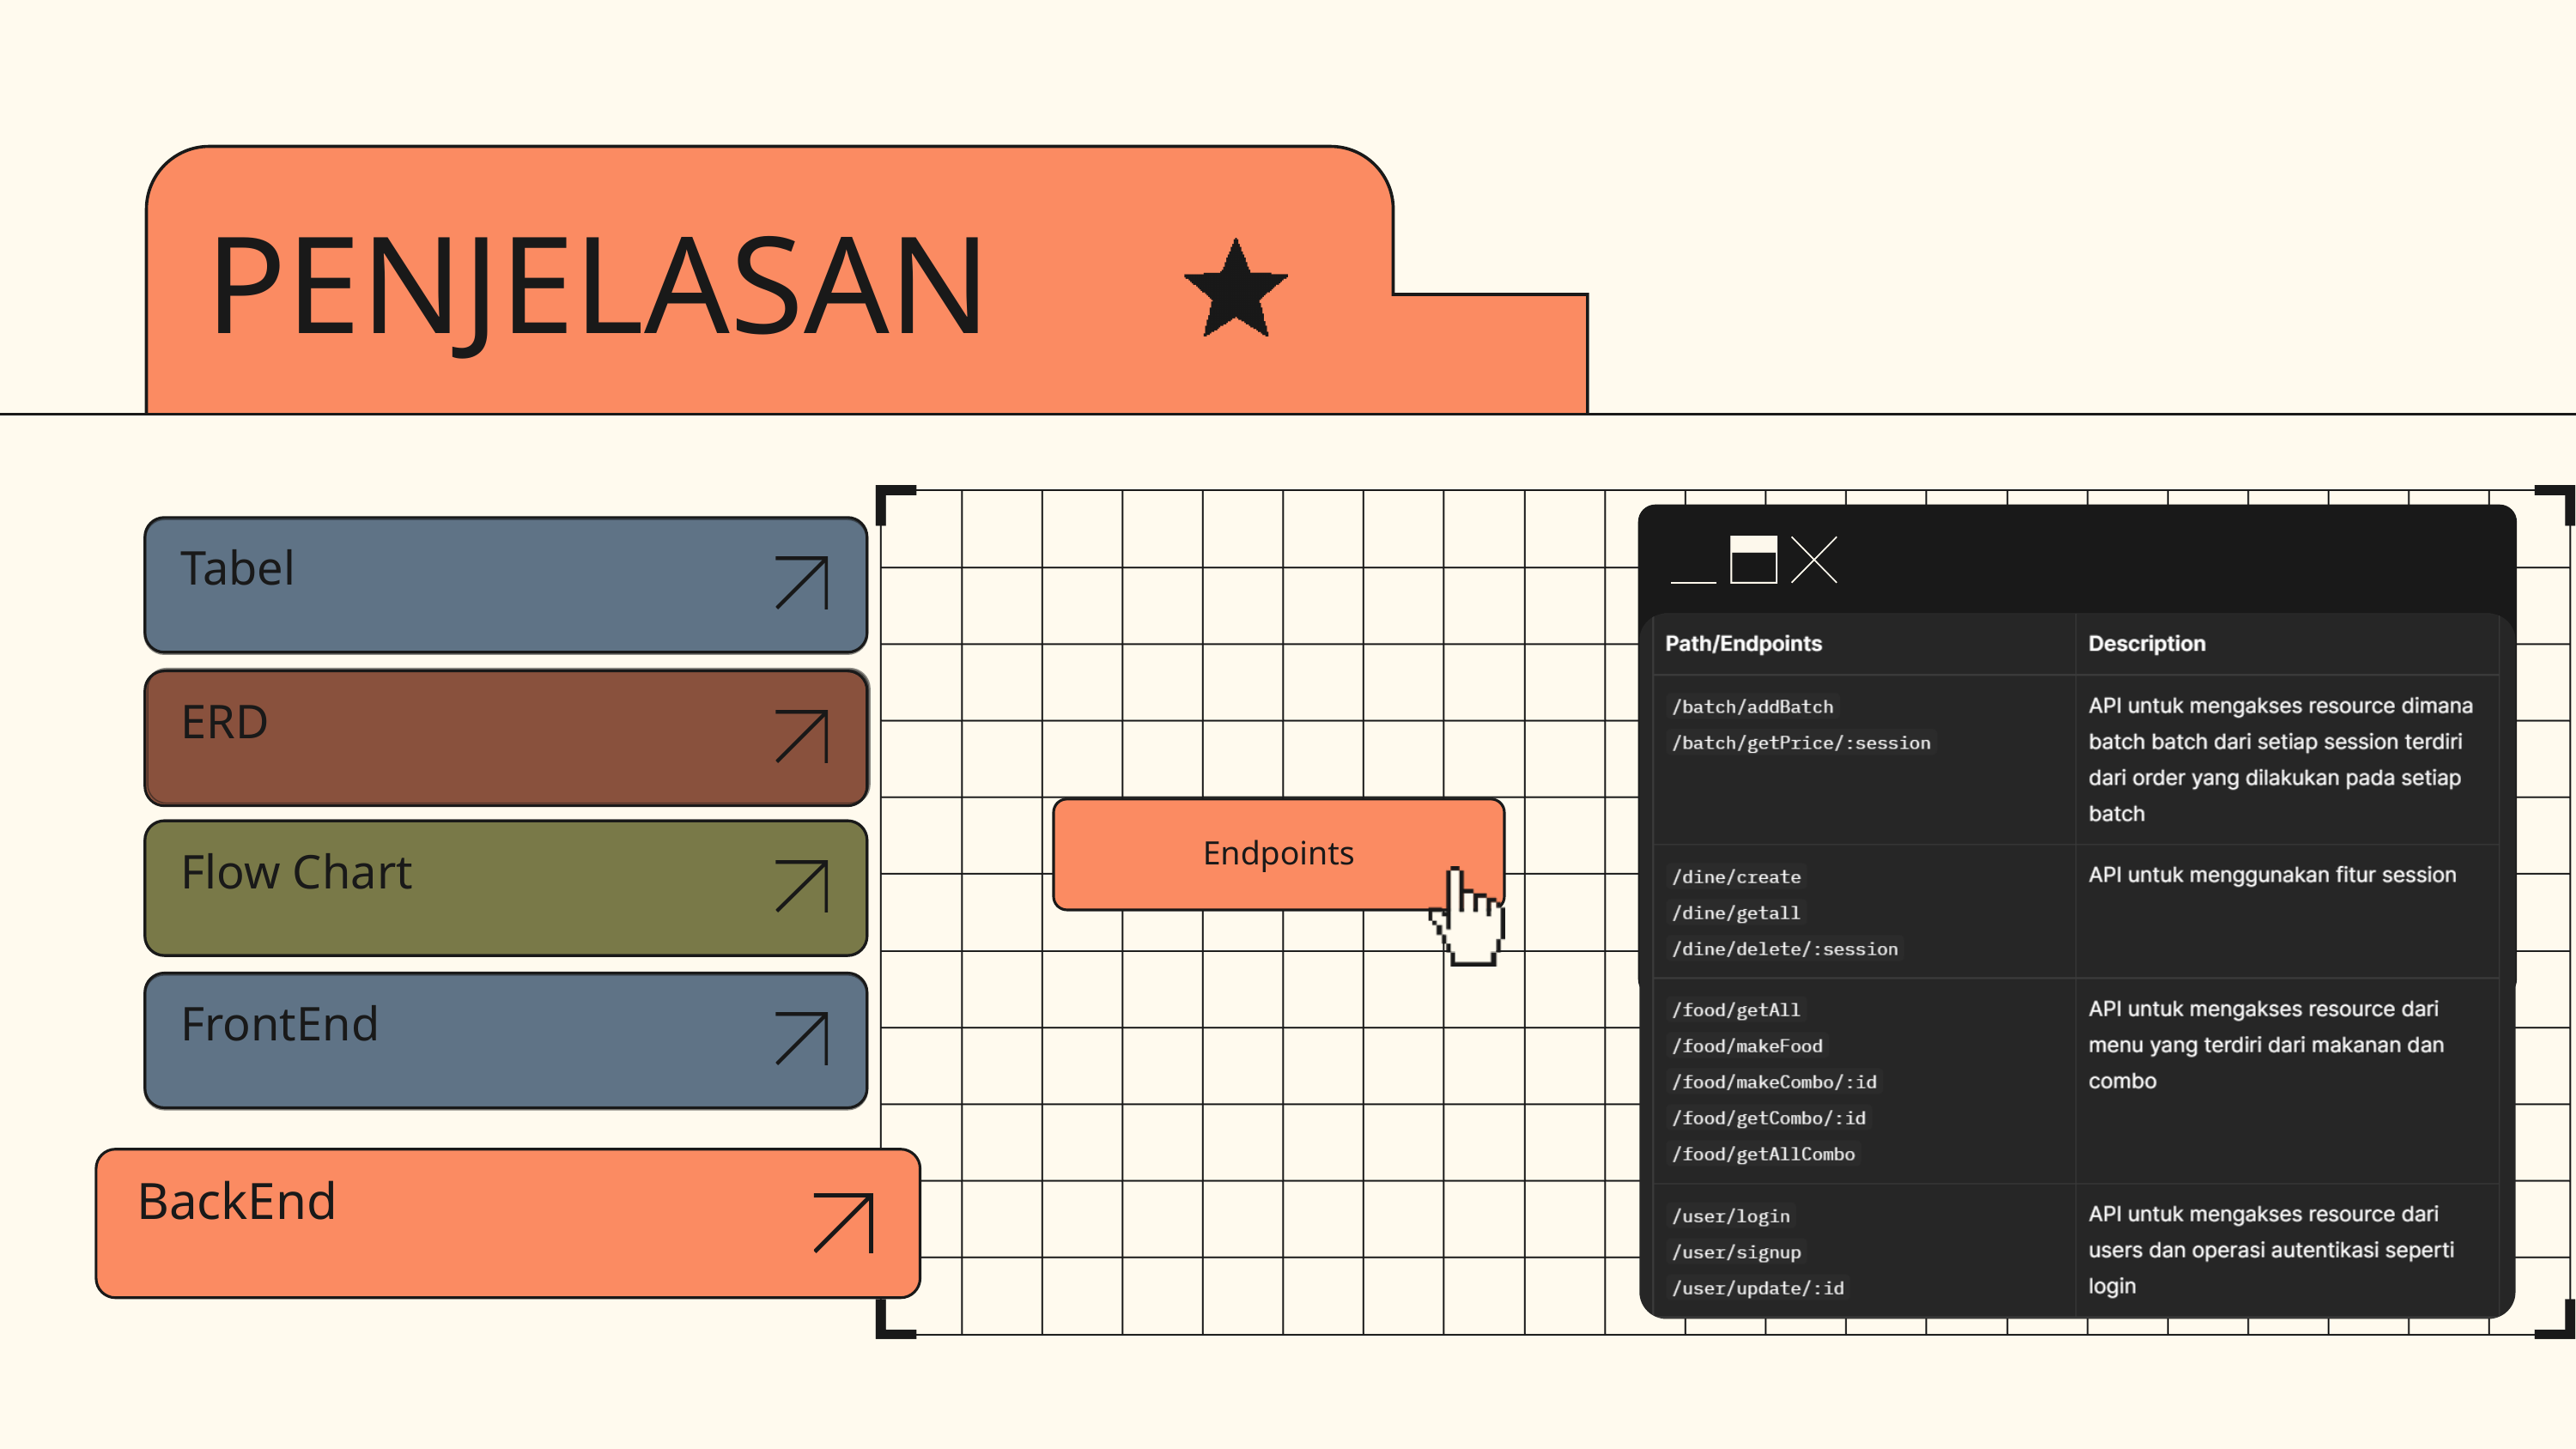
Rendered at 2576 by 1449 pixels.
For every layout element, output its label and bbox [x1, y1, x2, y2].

text_box [1053, 798, 1505, 911]
text_box [0, 414, 2576, 1449]
text_box [144, 973, 867, 1110]
text_box [146, 669, 870, 804]
text_box [1639, 505, 2516, 613]
text_box [144, 518, 867, 654]
text_box [144, 144, 1589, 410]
text_box [1639, 613, 2516, 1319]
text_box [95, 1149, 920, 1298]
text_box [144, 820, 867, 956]
